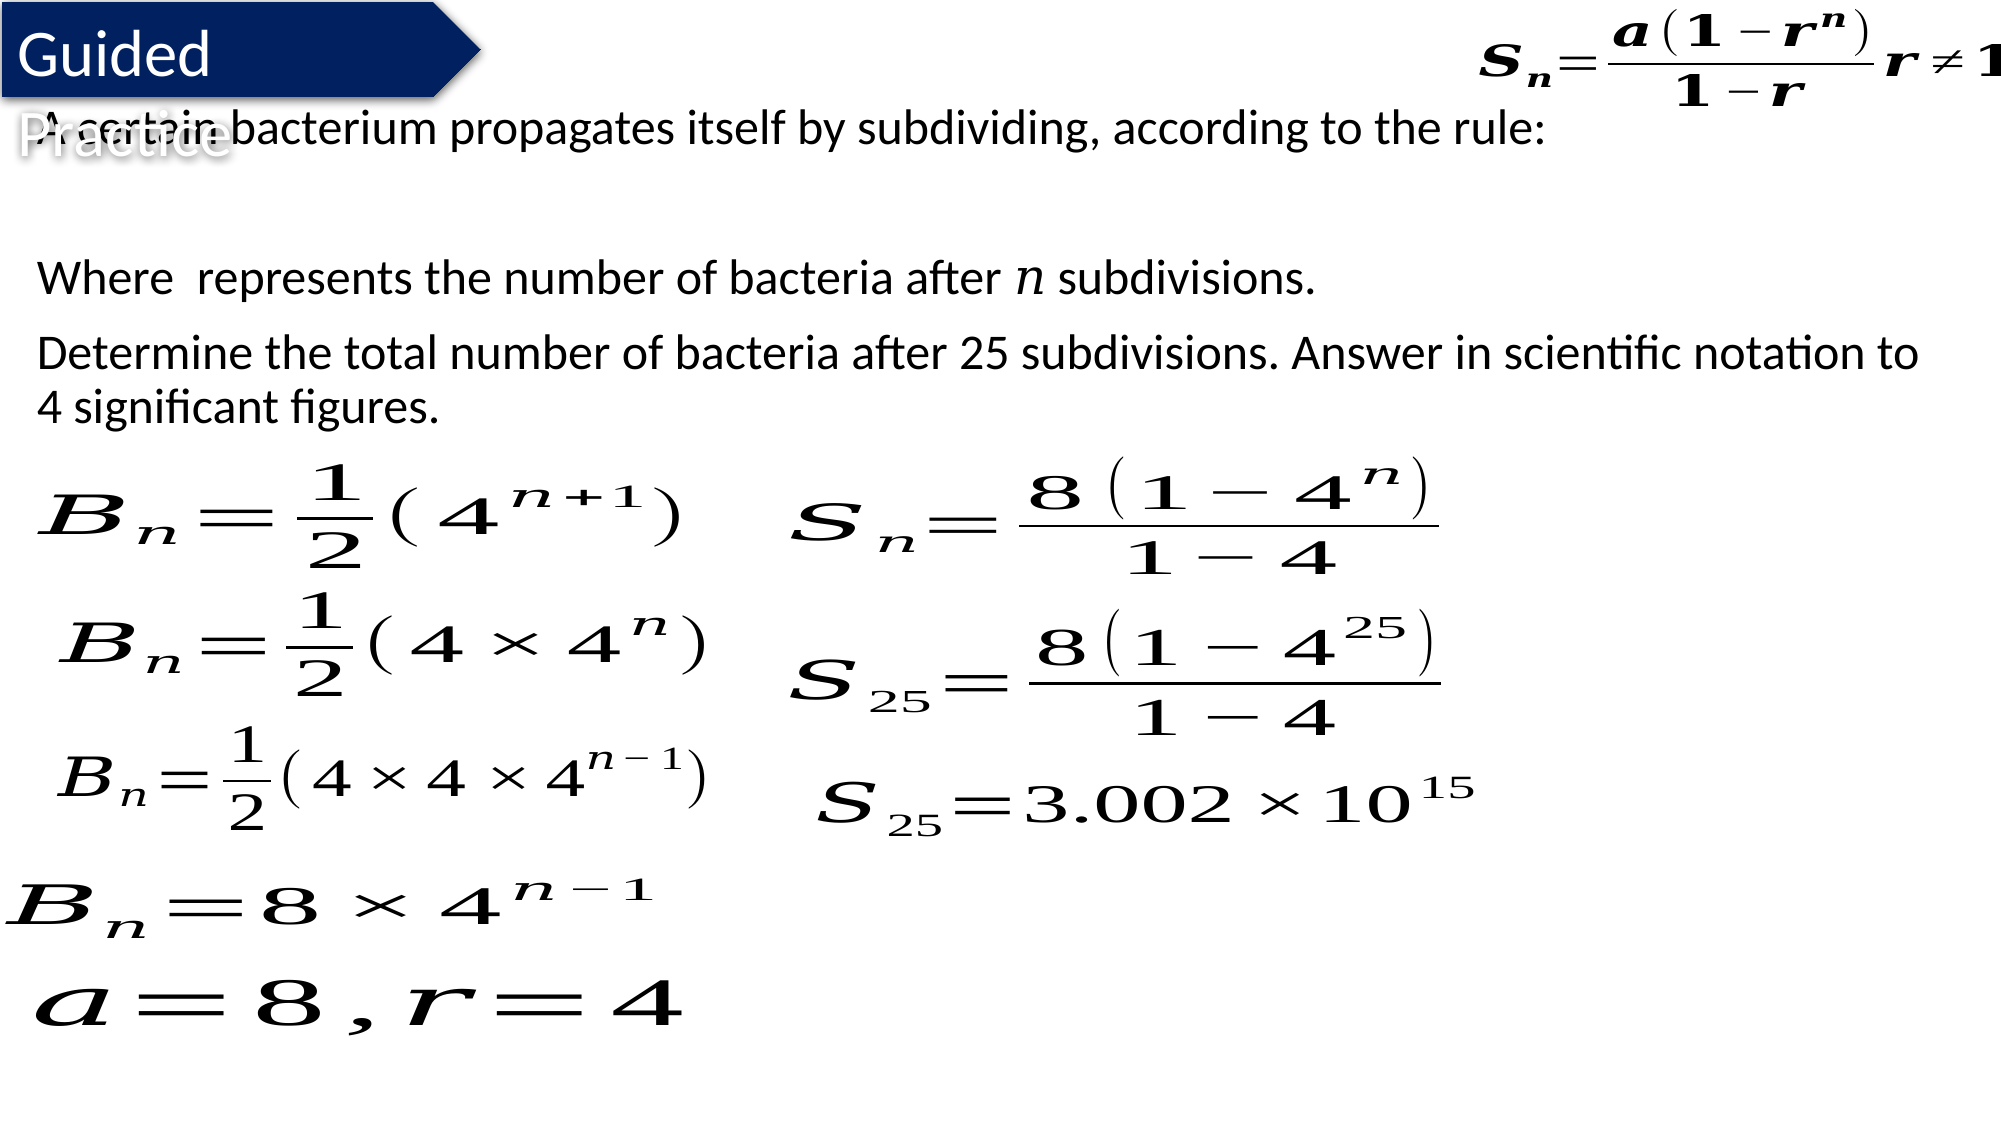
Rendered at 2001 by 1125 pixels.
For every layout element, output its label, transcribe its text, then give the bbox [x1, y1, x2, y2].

text_box Guided Practice [2, 2, 481, 97]
